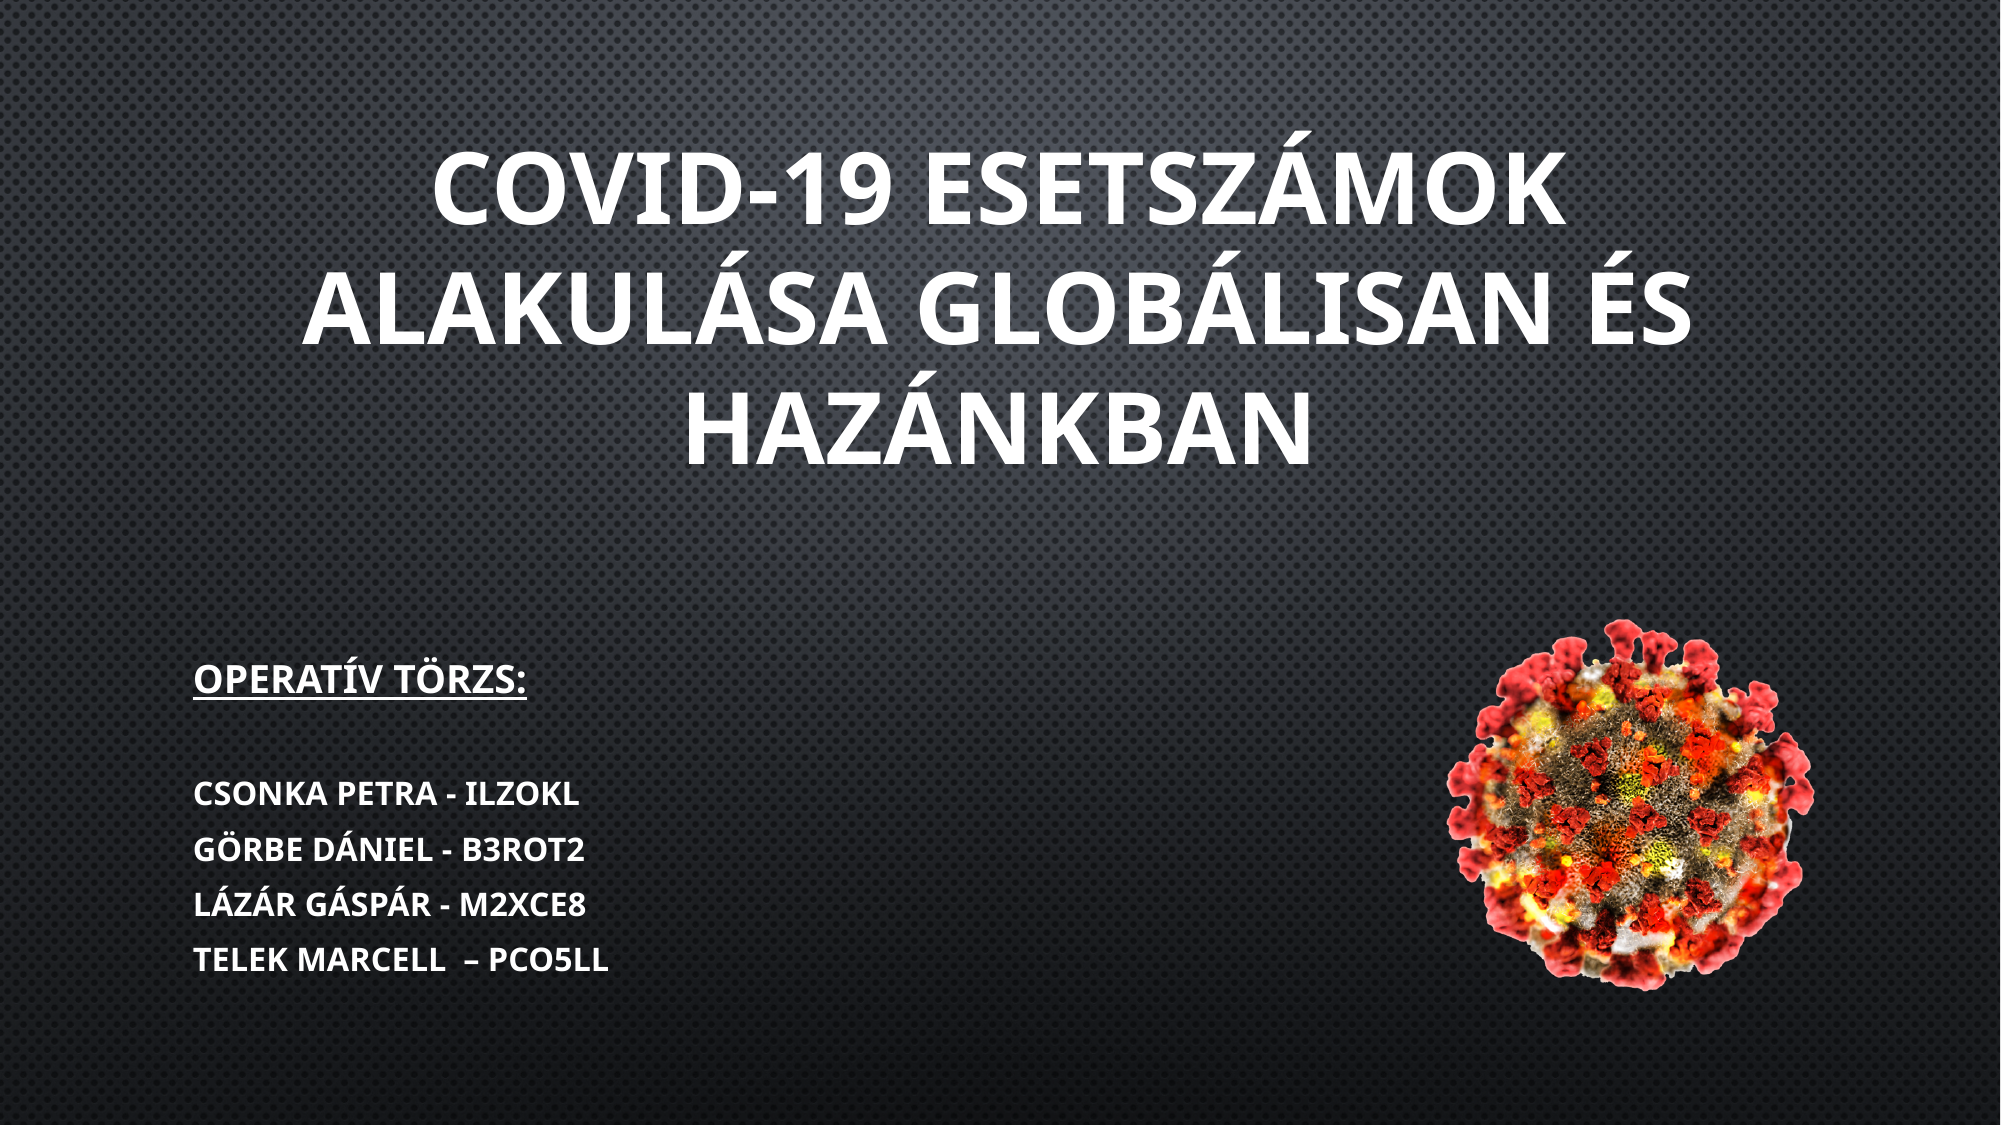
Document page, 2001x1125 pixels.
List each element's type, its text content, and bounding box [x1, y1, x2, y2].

picture [1444, 616, 1815, 992]
title Covid-19 esetszámok alakulása globálisan és hazánkban [287, 96, 1711, 493]
subtitle Operatív törzs: Csonka Petra - ILZOKL Görbe Dániel - B3ROT2 Lázár Gáspár - M2XCE8 Telek Marcell – PCO5LL [177, 647, 639, 992]
